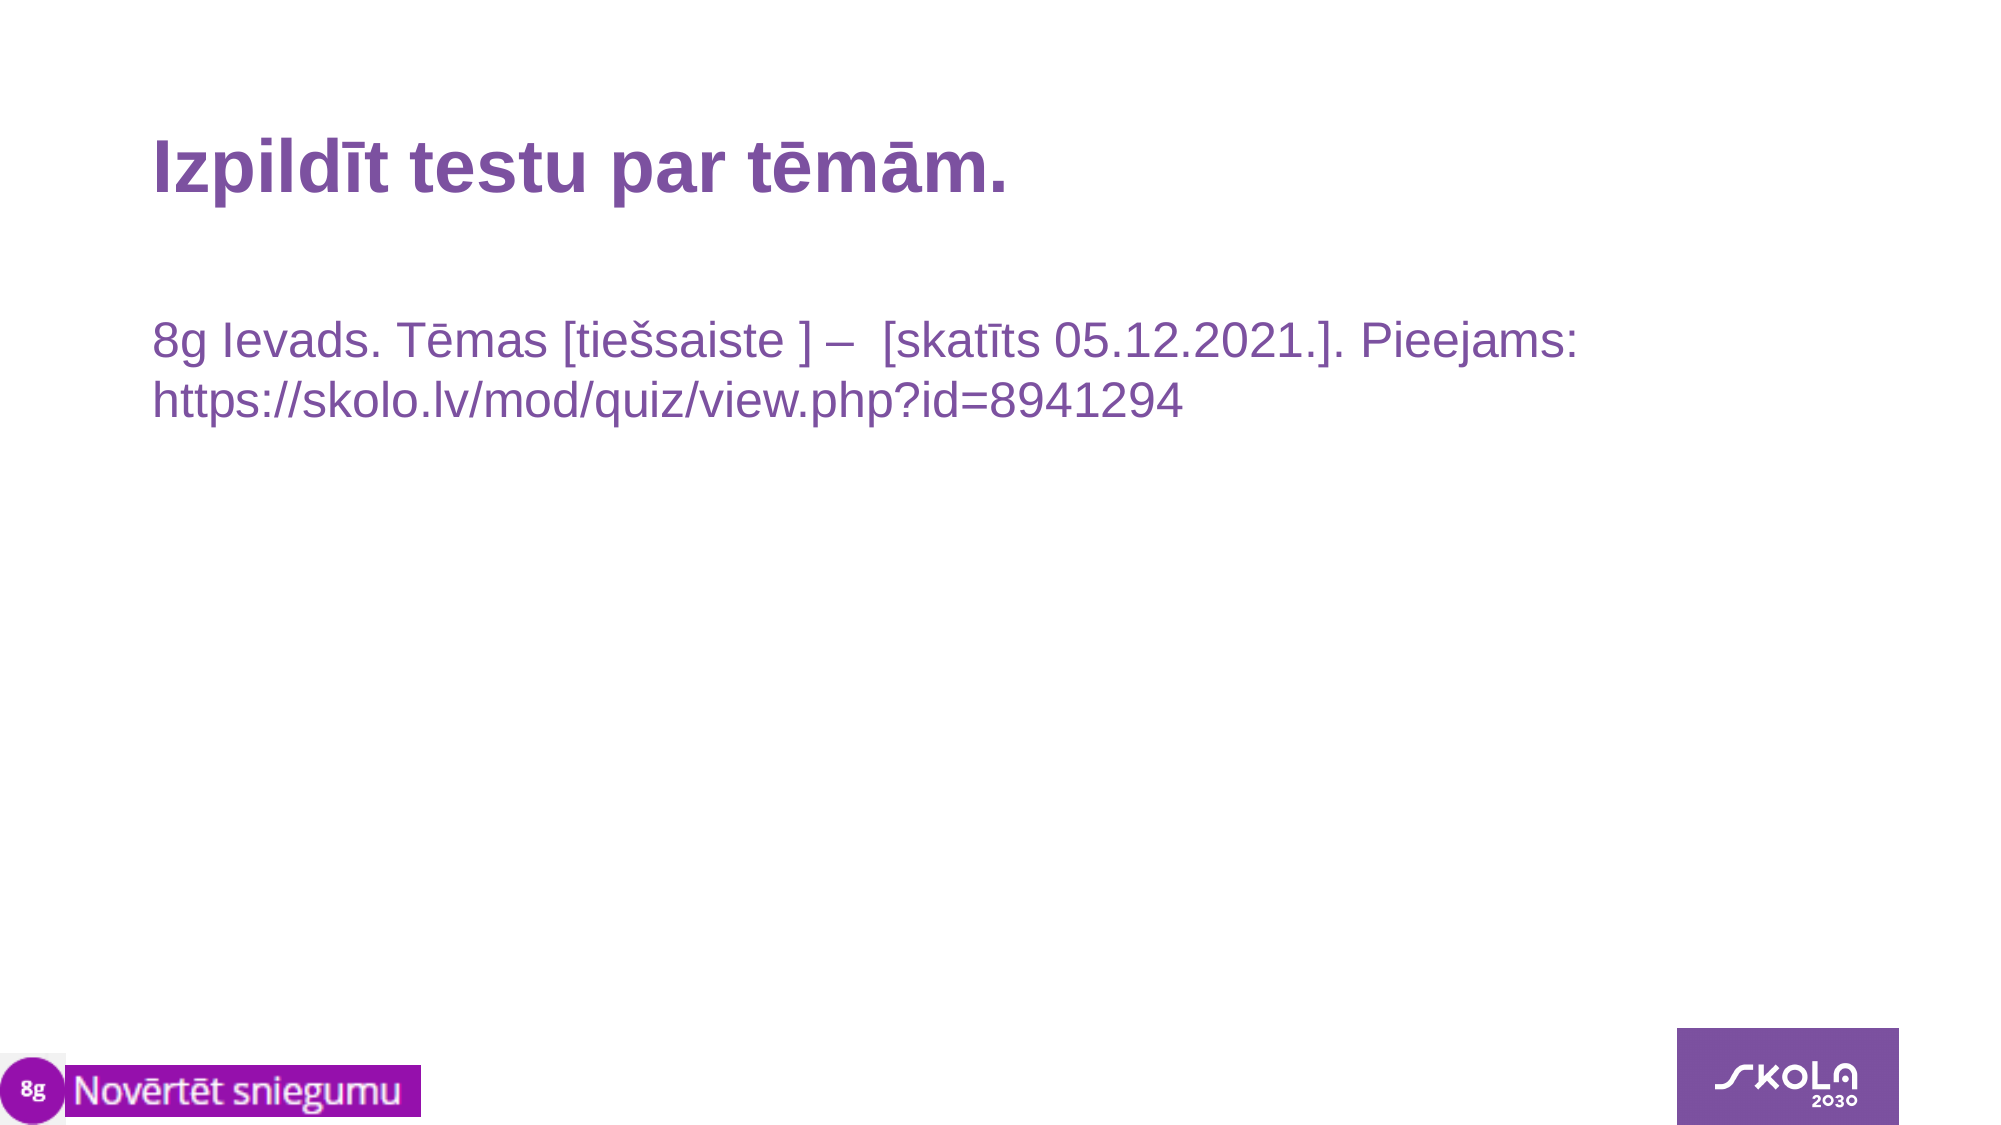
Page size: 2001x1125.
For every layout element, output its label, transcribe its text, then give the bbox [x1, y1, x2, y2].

picture [0, 1052, 421, 1125]
list 8g Ievads. Tēmas [tiešsaiste ] – [skatīts 05.12.2021.]. Pieejams: https://skolo.lv/mod/quiz/view.php?id=8941294 [137, 299, 1863, 1014]
title Izpildīt testu par tēmām. [137, 59, 1863, 278]
picture [1677, 1028, 1899, 1125]
